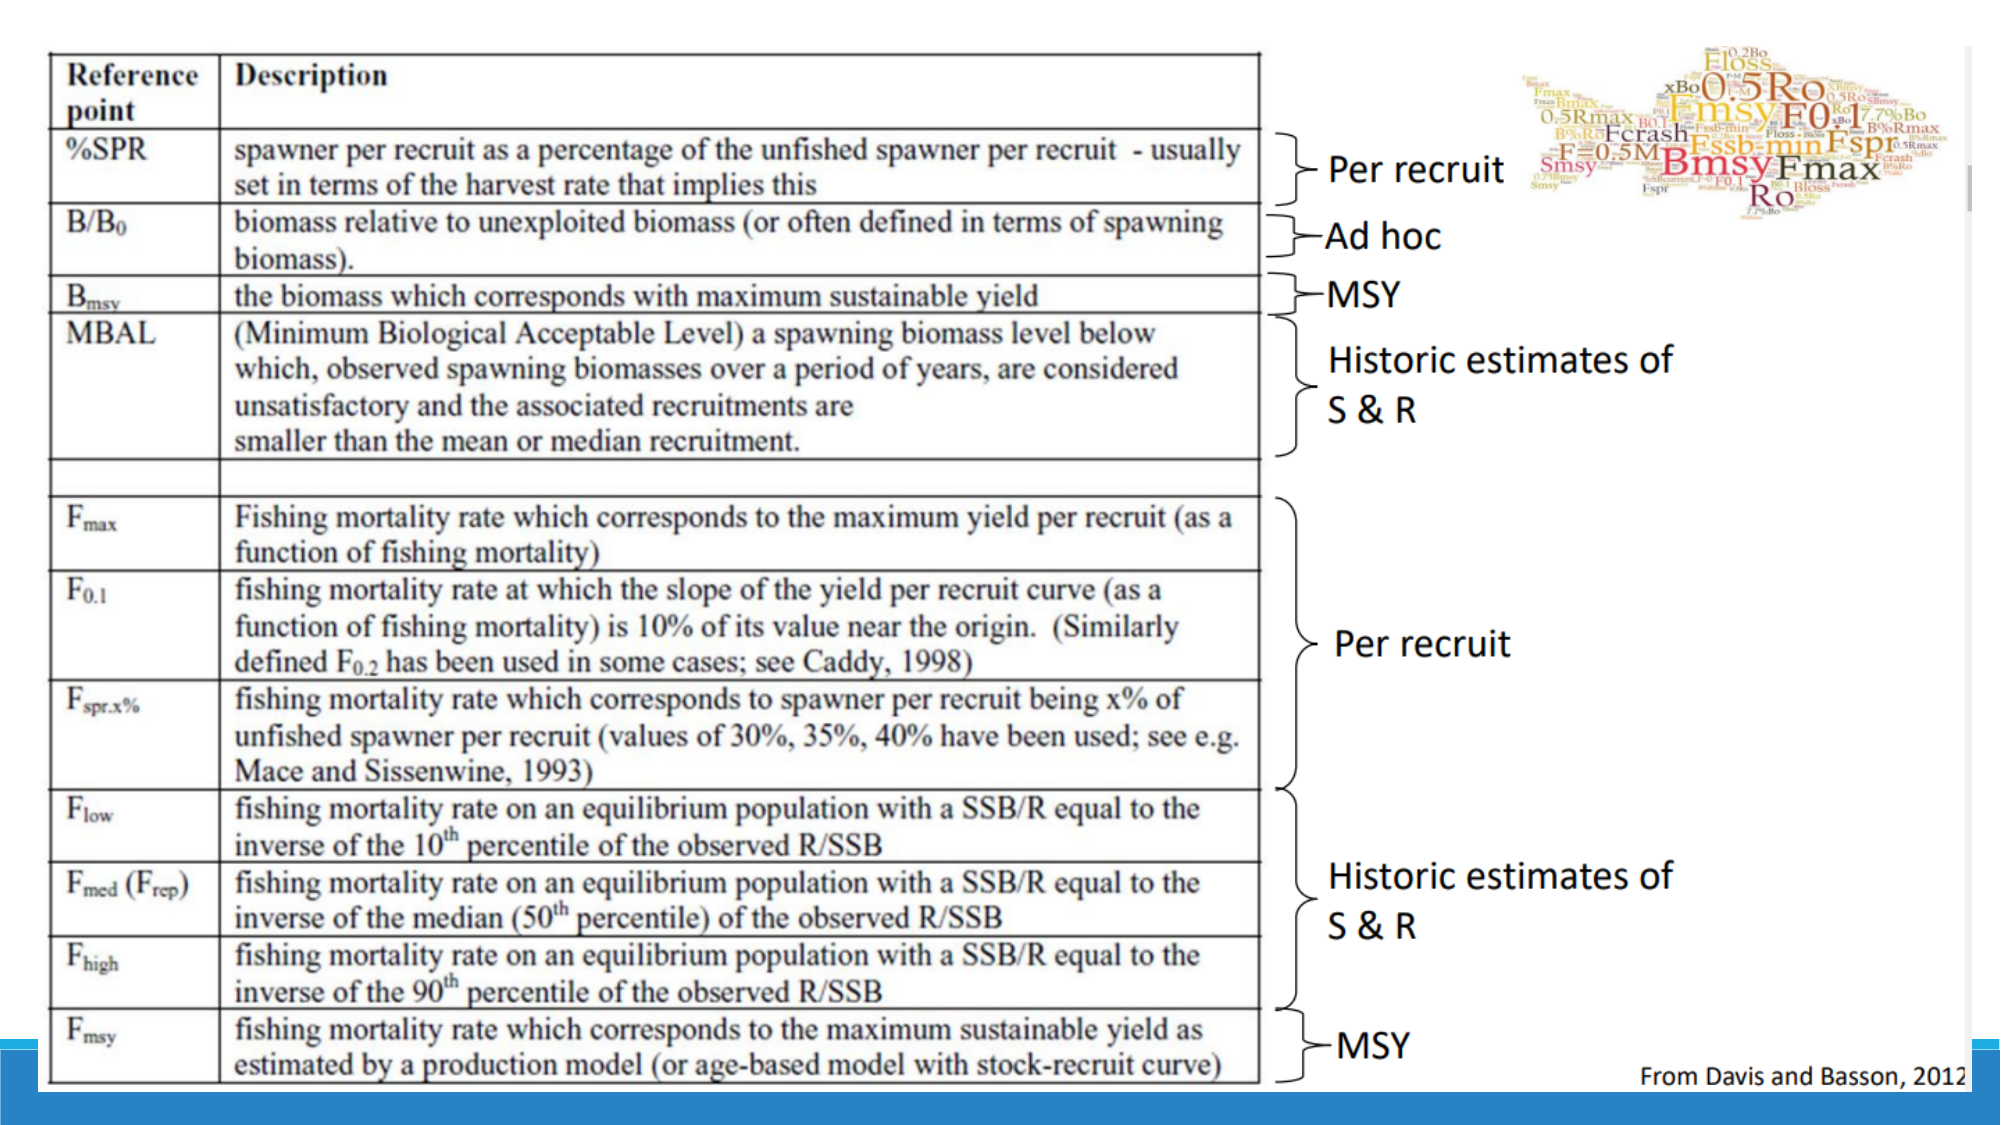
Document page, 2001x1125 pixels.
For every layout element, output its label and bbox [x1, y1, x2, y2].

list [37, 46, 1972, 1092]
